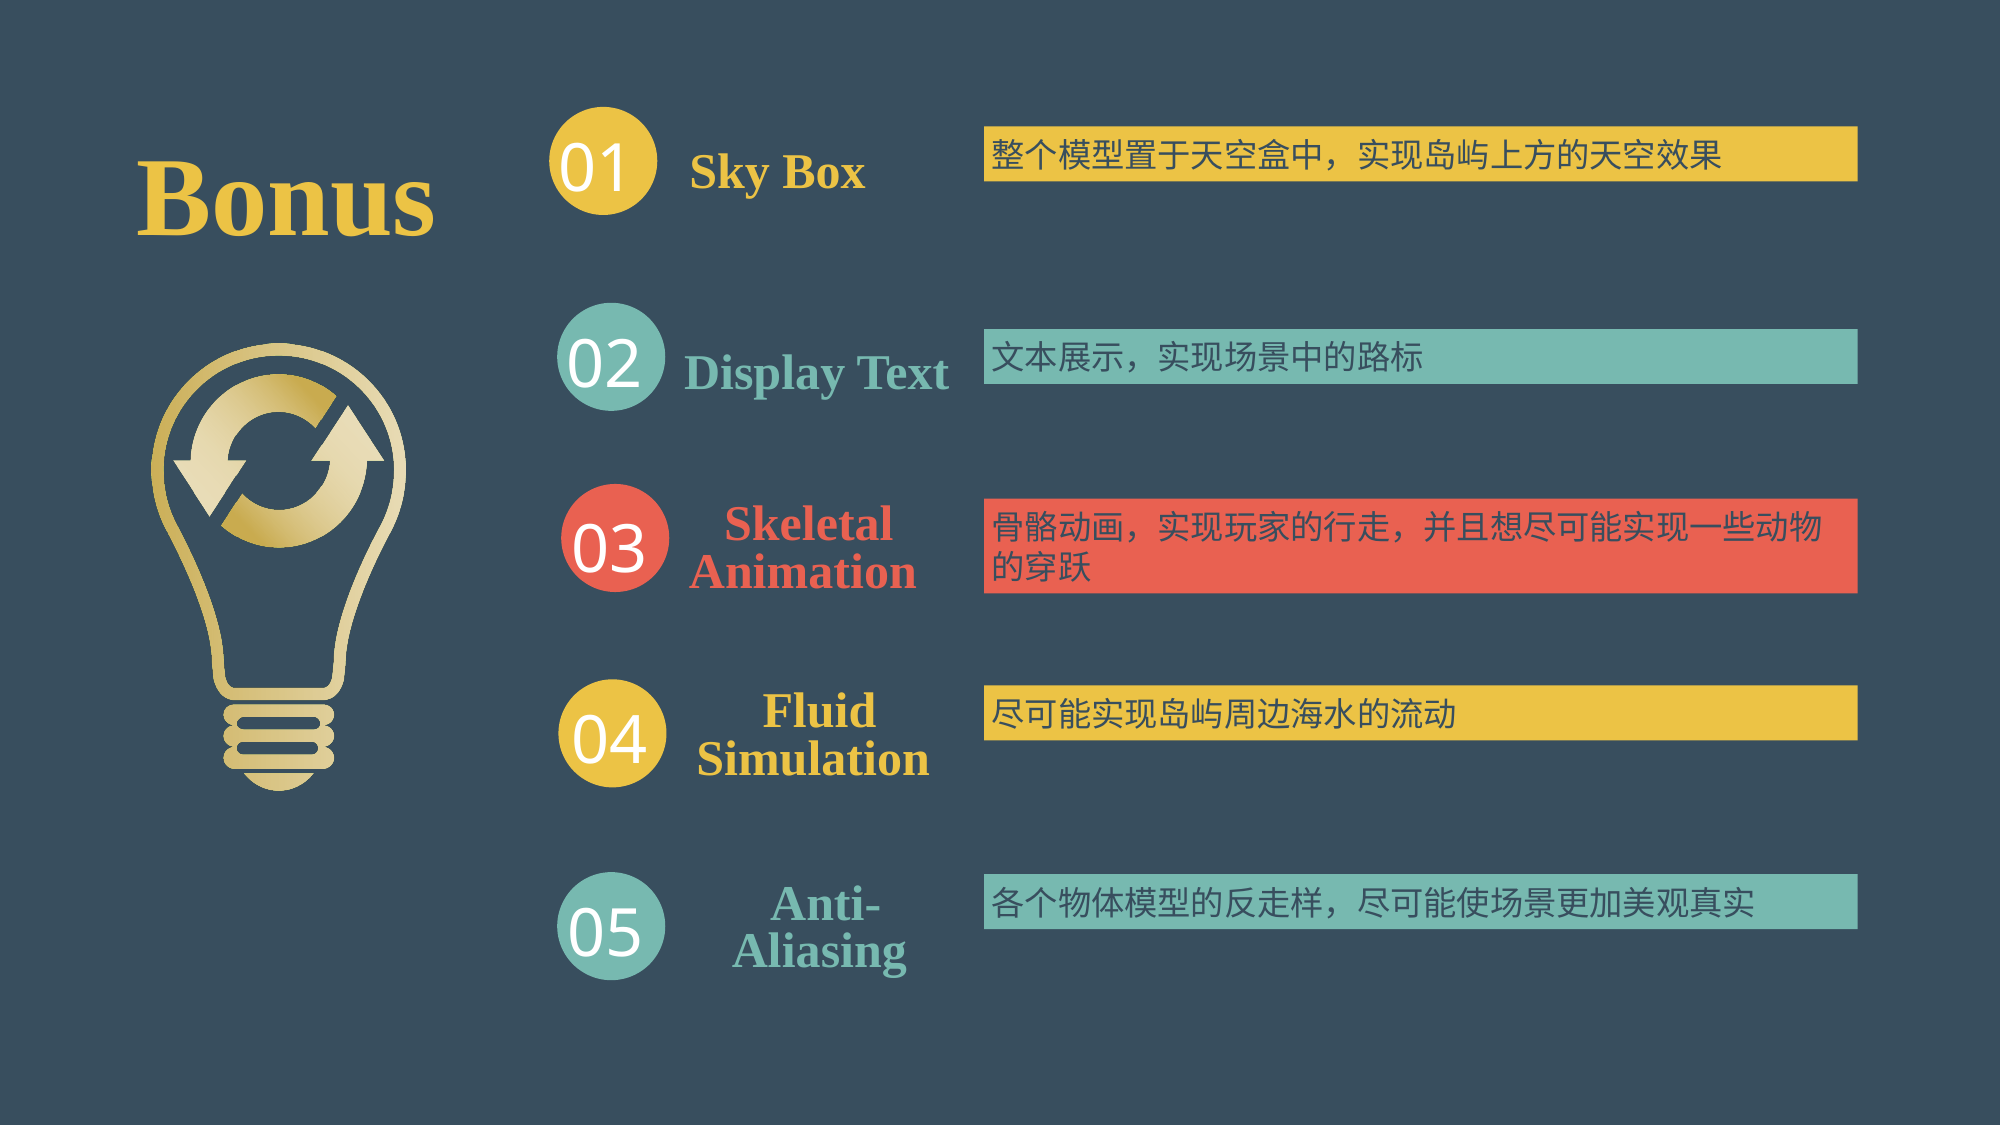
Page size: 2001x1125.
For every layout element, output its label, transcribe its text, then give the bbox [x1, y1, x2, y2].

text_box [556, 302, 666, 412]
text_box 整个模型置于天空盒中，实现岛屿上方的天空效果 [984, 126, 1858, 182]
text_box 各个物体模型的反走样，尽可能使场景更加美观真实 [984, 874, 1858, 930]
text_box Skeletal Animation [668, 494, 950, 606]
picture [151, 343, 406, 791]
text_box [558, 679, 667, 788]
text_box Fluid Simulation [678, 681, 961, 793]
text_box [548, 106, 658, 216]
text_box 骨骼动画，实现玩家的行走，并且想尽可能实现一些动物的穿跃 [984, 498, 1858, 594]
text_box Bonus [109, 47, 464, 266]
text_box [556, 871, 666, 981]
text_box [560, 483, 670, 596]
text_box 尽可能实现岛屿周边海水的流动 [984, 685, 1858, 741]
text_box Display Text [626, 301, 996, 407]
text_box Sky Box [636, 100, 919, 206]
text_box 文本展示，实现场景中的路标 [996, 329, 1858, 384]
text_box Anti-Aliasing [678, 874, 961, 986]
